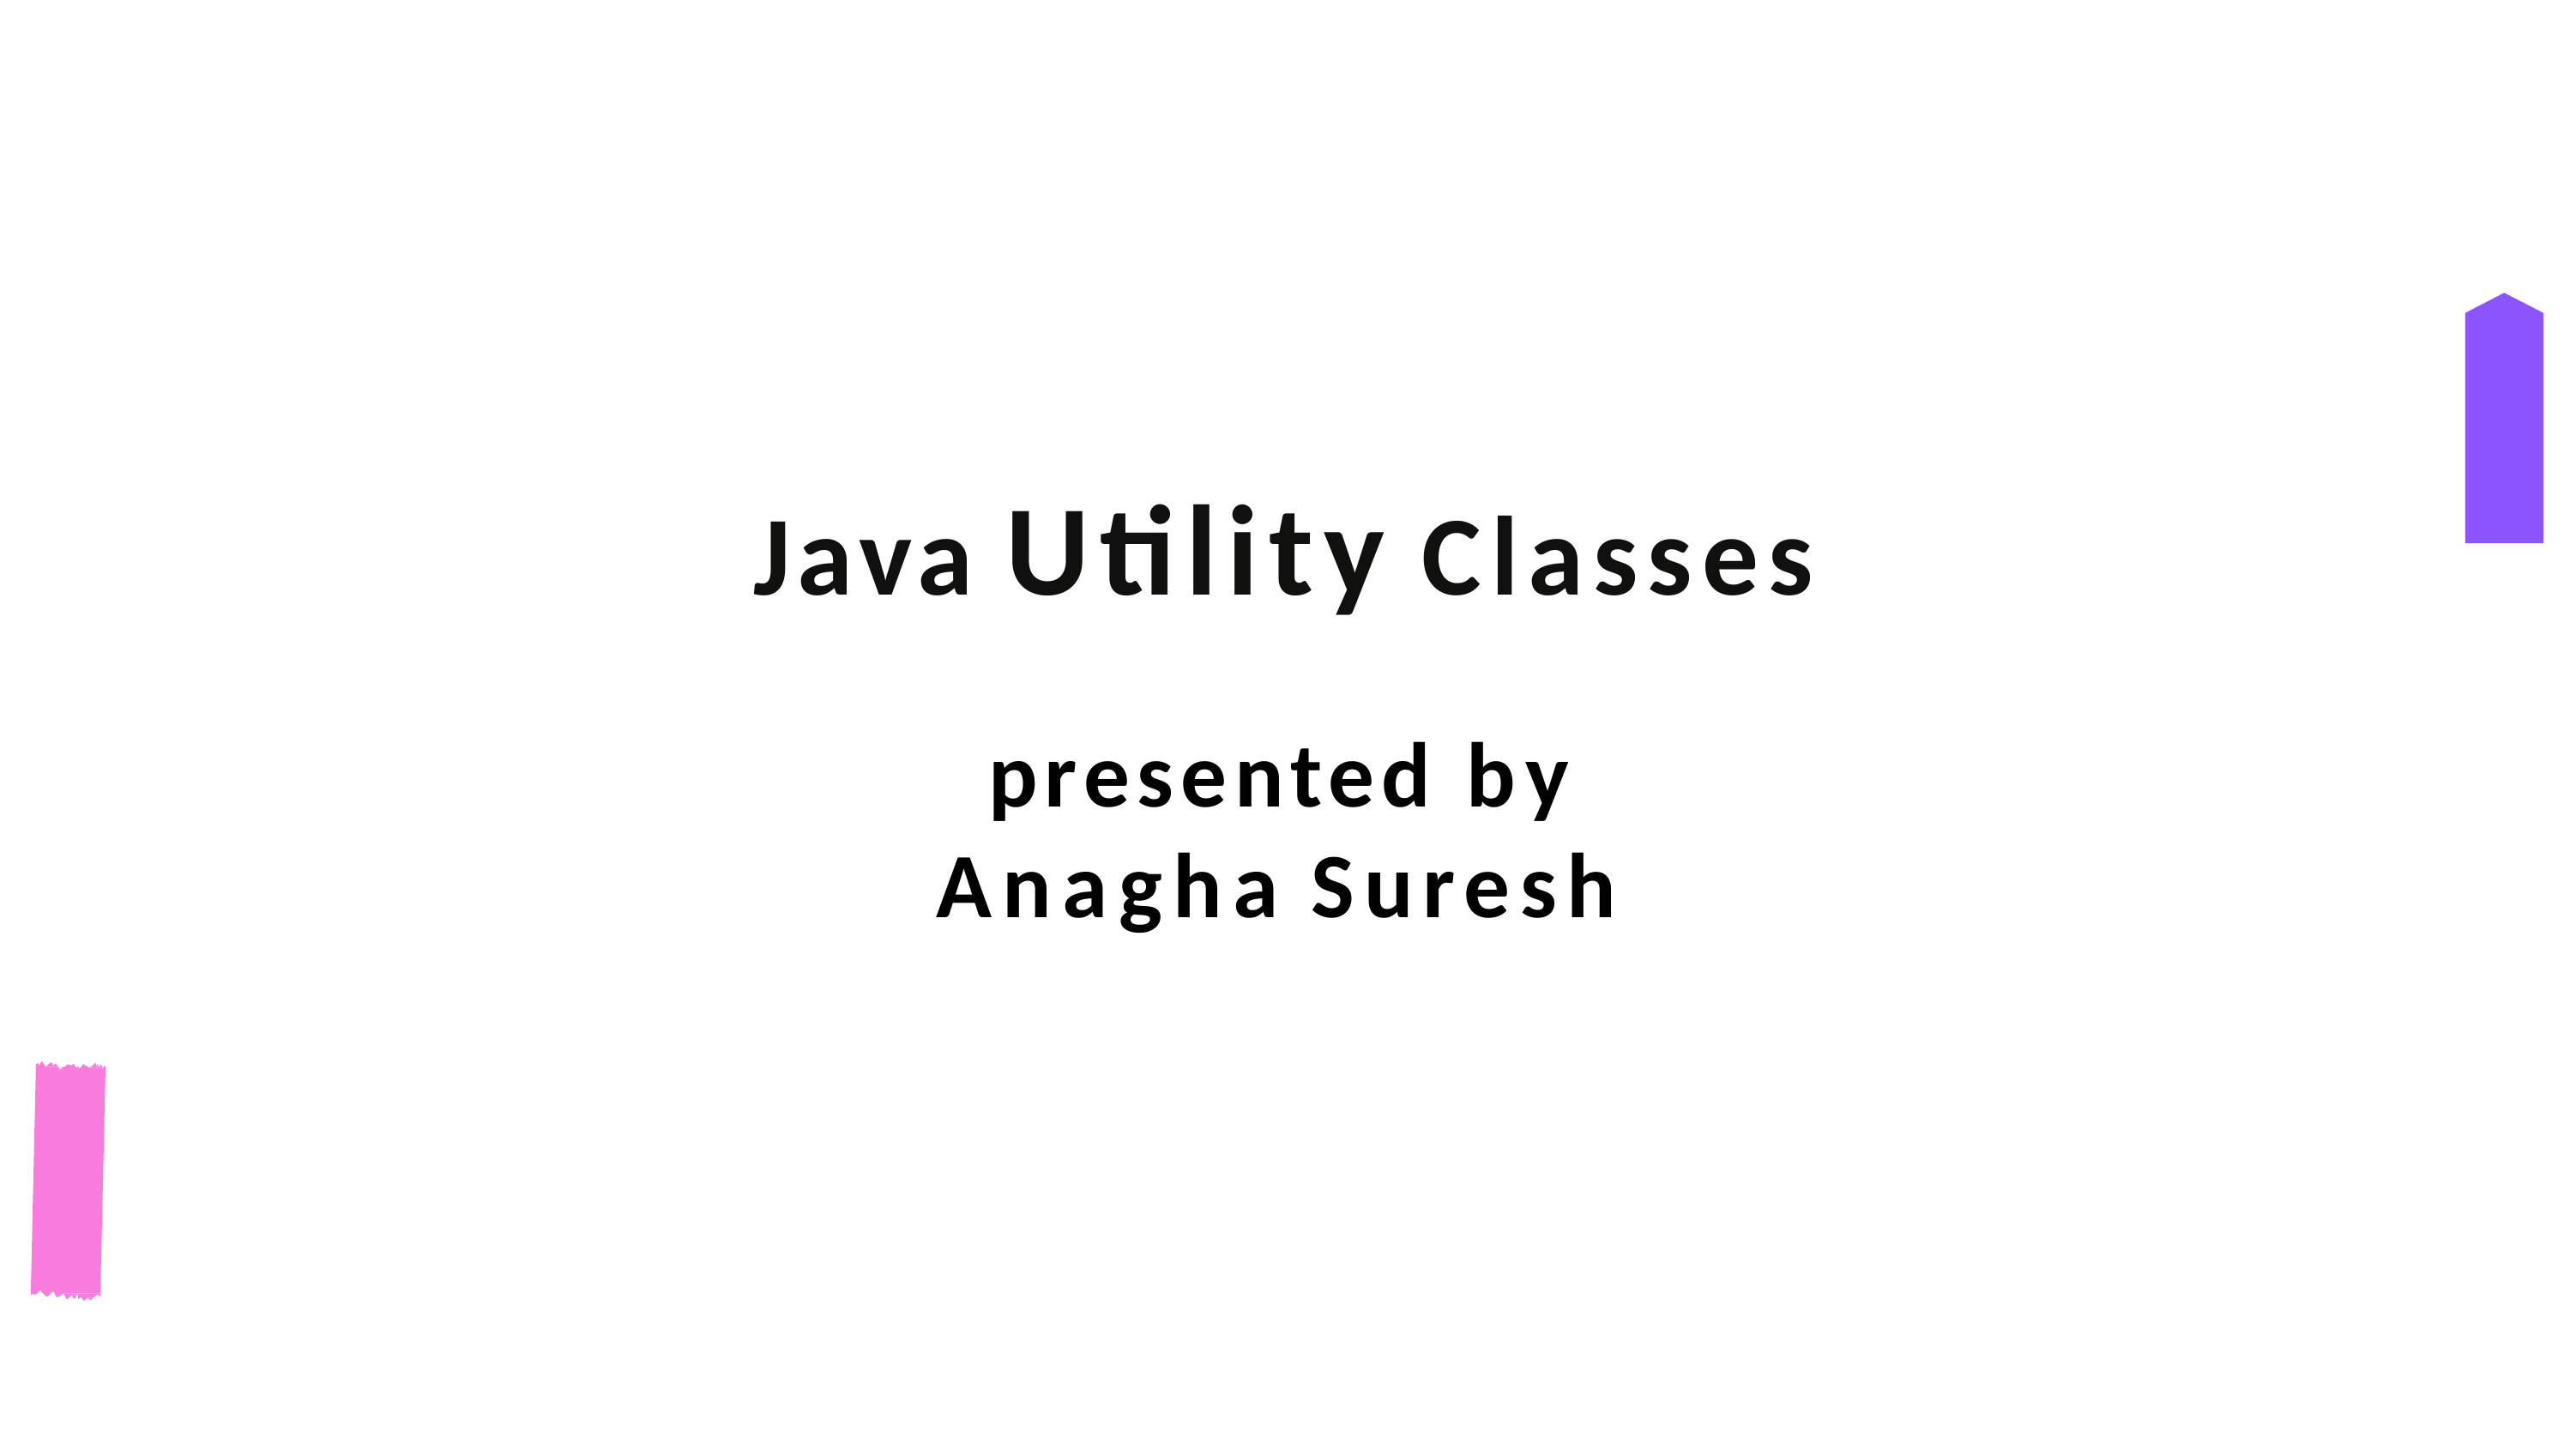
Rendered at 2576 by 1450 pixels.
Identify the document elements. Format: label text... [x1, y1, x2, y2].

text_box [2464, 293, 2543, 544]
text_box Java Utility Classes [751, 464, 2067, 621]
text_box [30, 1060, 106, 1302]
text_box presented by Anagha Suresh [933, 713, 1631, 937]
